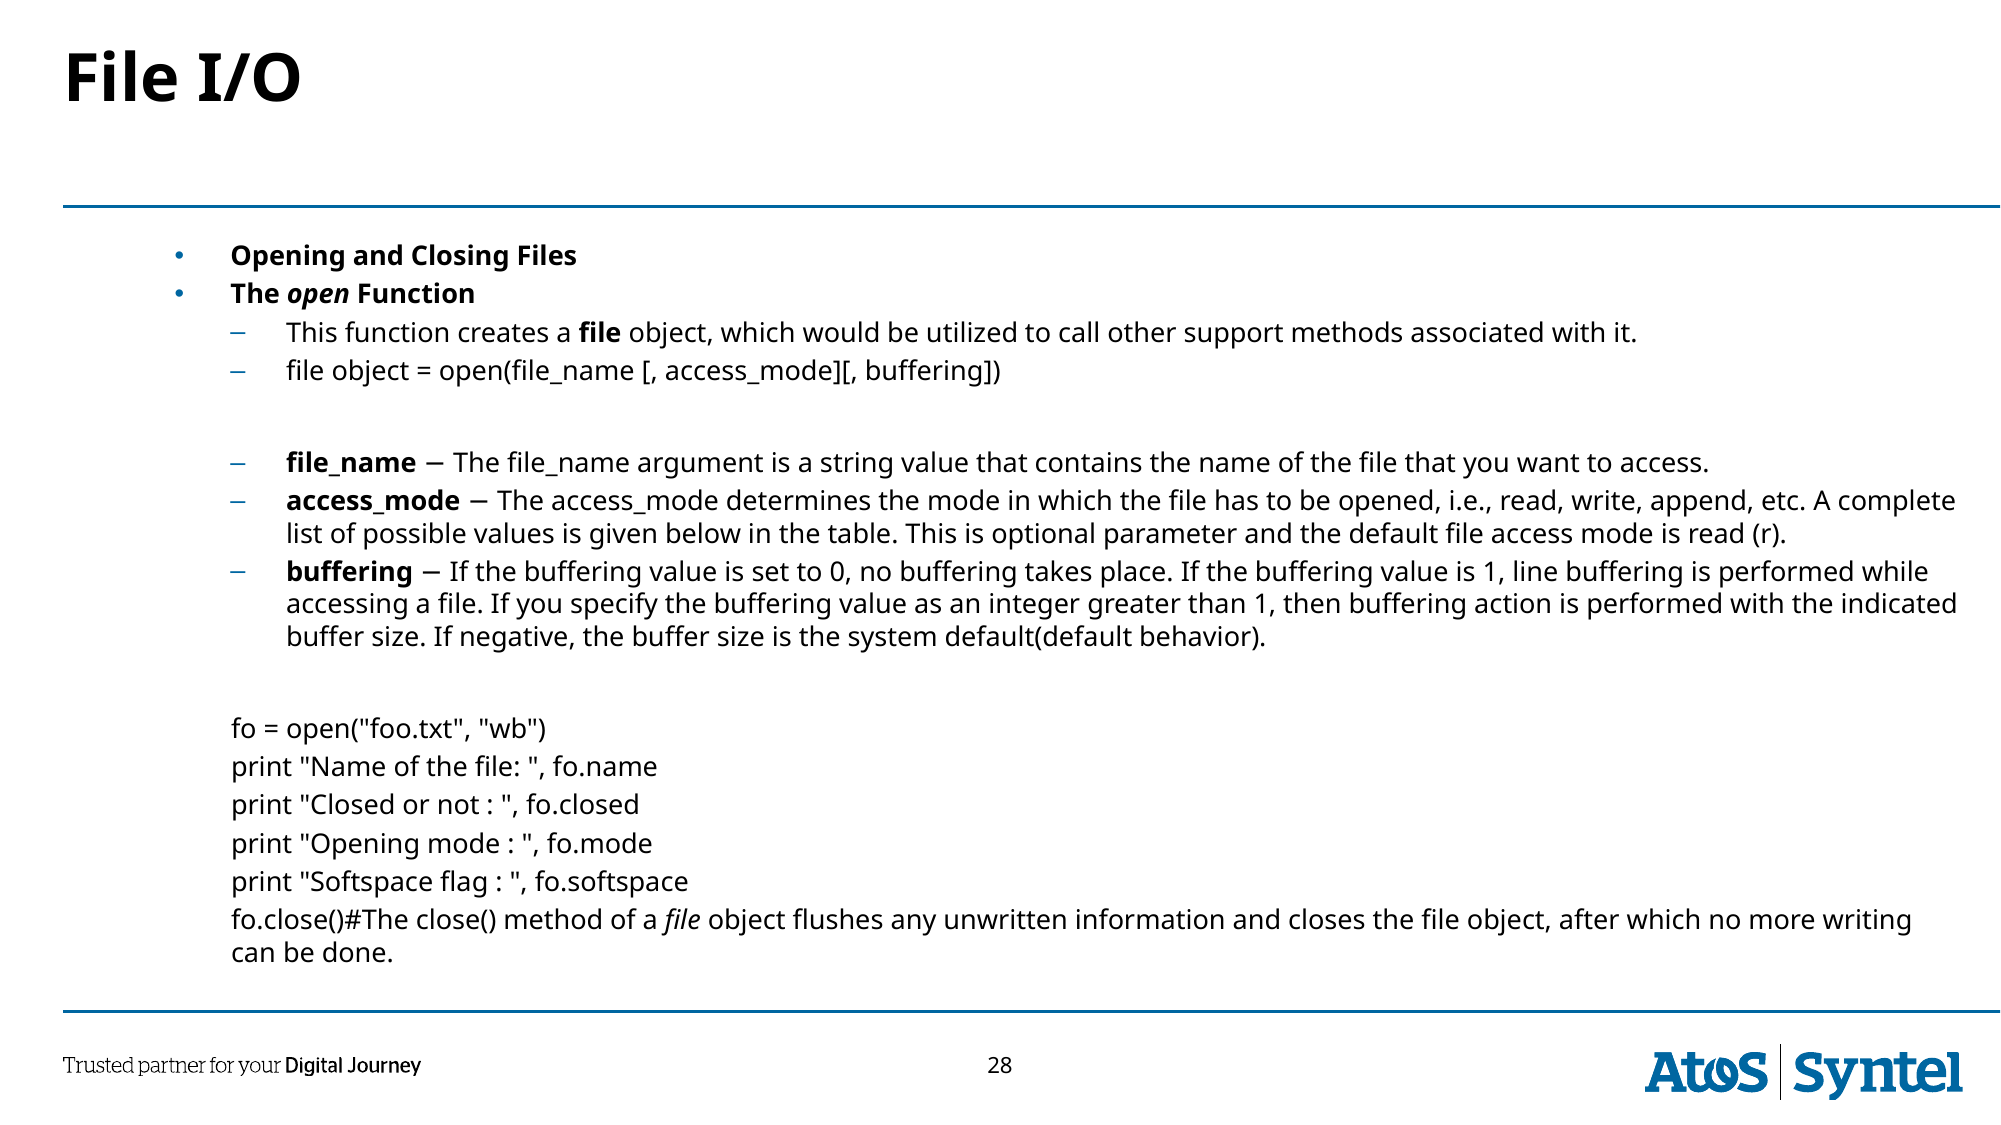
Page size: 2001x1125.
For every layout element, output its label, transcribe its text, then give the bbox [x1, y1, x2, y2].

list Opening and Closing Files The open Function This function creates a file object, which would be utilized to call other support methods associated with it. file object = open(file_name [, access_mode][, buffering]) file_name − The file_name argument is a string value that contains the name of the file that you want to access. access_mode − The access_mode determines the mode in which the file has to be opened, i.e., read, write, append, etc. A complete list of possible values is given below in the table. This is optional parameter and the default file access mode is read (r). buffering − If the buffering value is set to 0, no buffering takes place. If the buffering value is 1, line buffering is performed while accessing a file. If you specify the buffering value as an integer greater than 1, then buffering action is performed with the indicated buffer size. If negative, the buffer size is the system default(default behavior). fo = open("foo.txt", "wb") print "Name of the file: ", fo.name print "Closed or not : ", fo.closed print "Opening mode : ", fo.mode print "Softspace flag : ", fo.softspace fo.close()#The close() method of a file object flushes any unwritten information and closes the file object, after which no more writing can be done. [63, 238, 1962, 983]
title File I/O [63, 26, 1961, 185]
